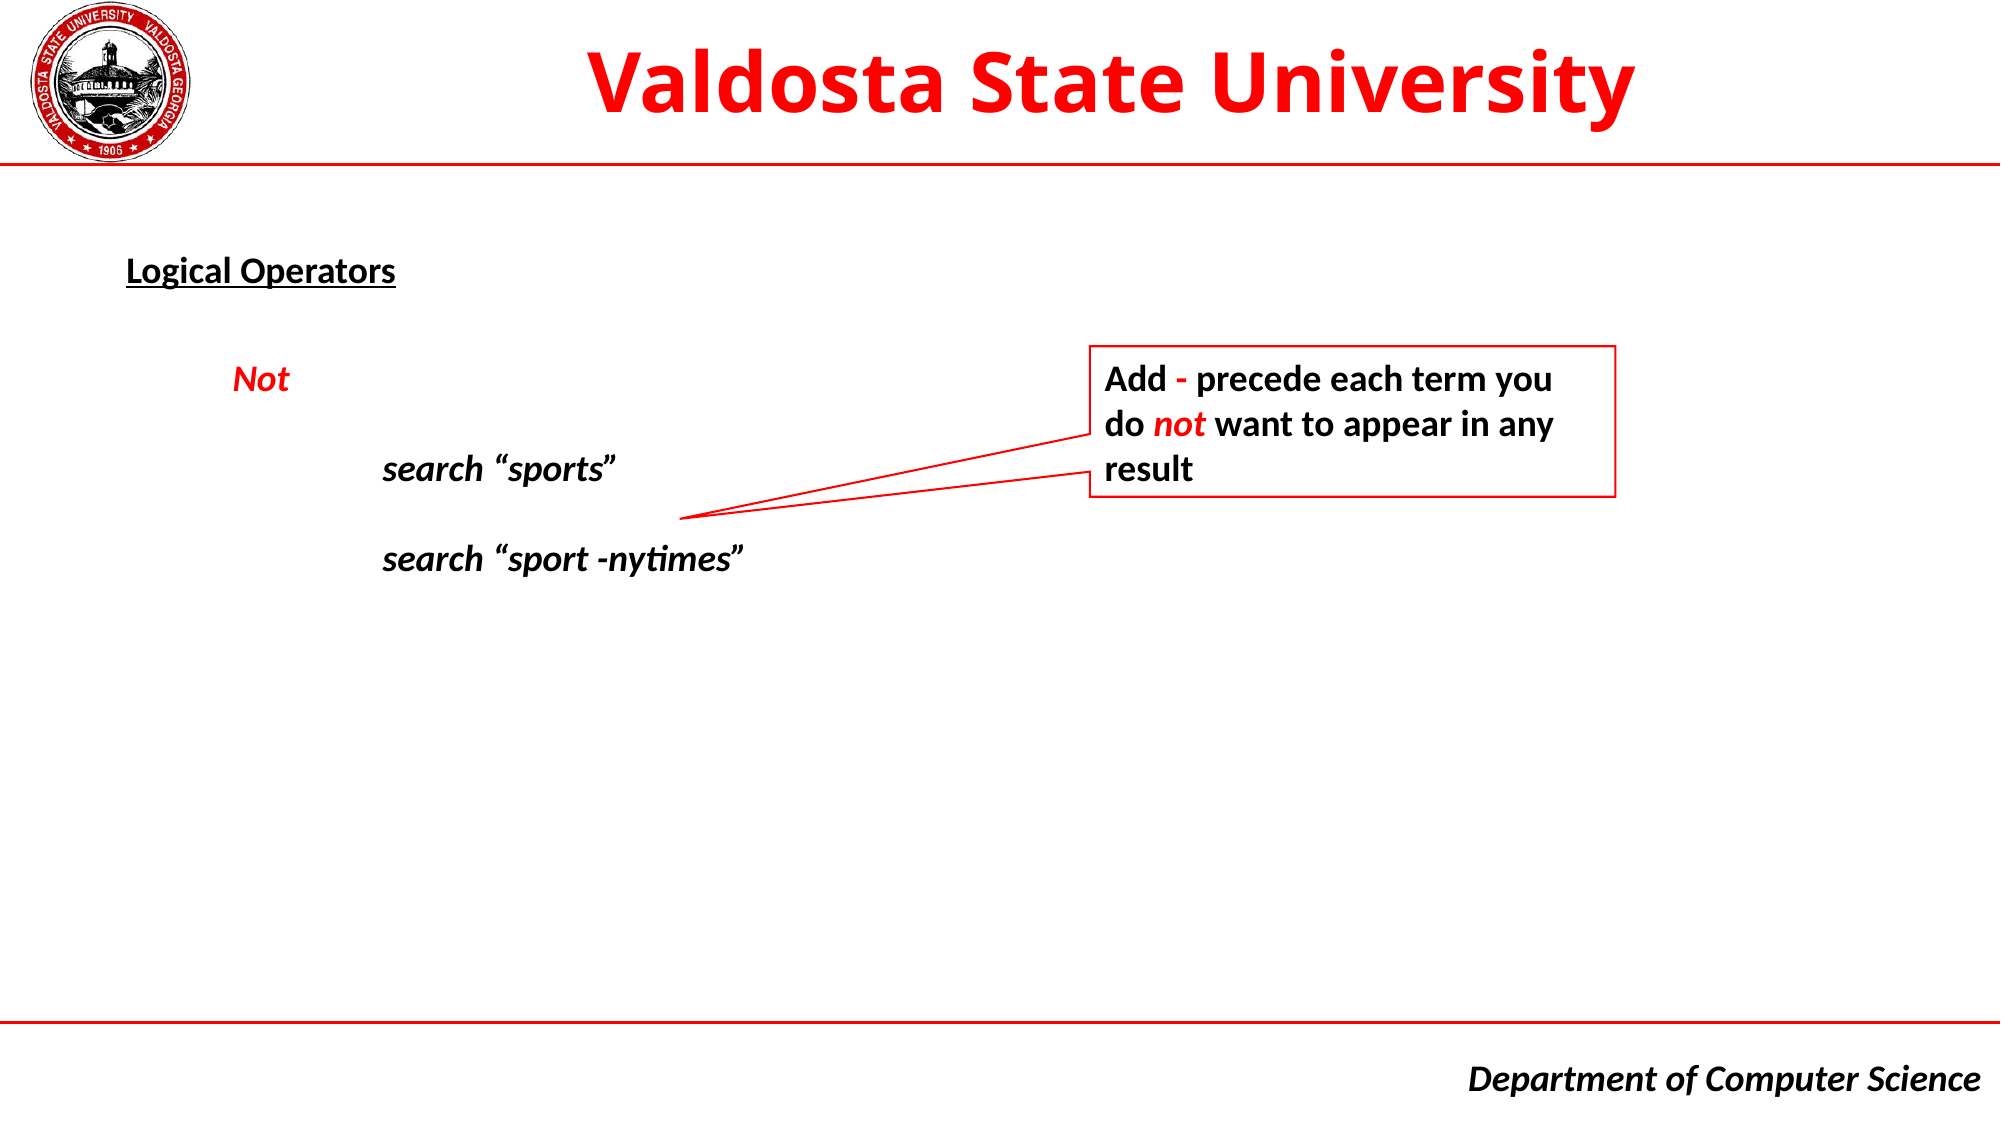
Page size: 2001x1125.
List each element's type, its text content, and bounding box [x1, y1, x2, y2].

text_box Logical Operators [111, 238, 412, 299]
text_box Valdosta State University [572, 21, 1652, 137]
text_box Department of Computer Science [1453, 1046, 1998, 1106]
text_box Add - precede each term you do not want to appear in any result [679, 345, 1617, 520]
picture [28, 0, 193, 165]
text_box Not search “sports” search “sport -nytimes” [217, 346, 1401, 586]
